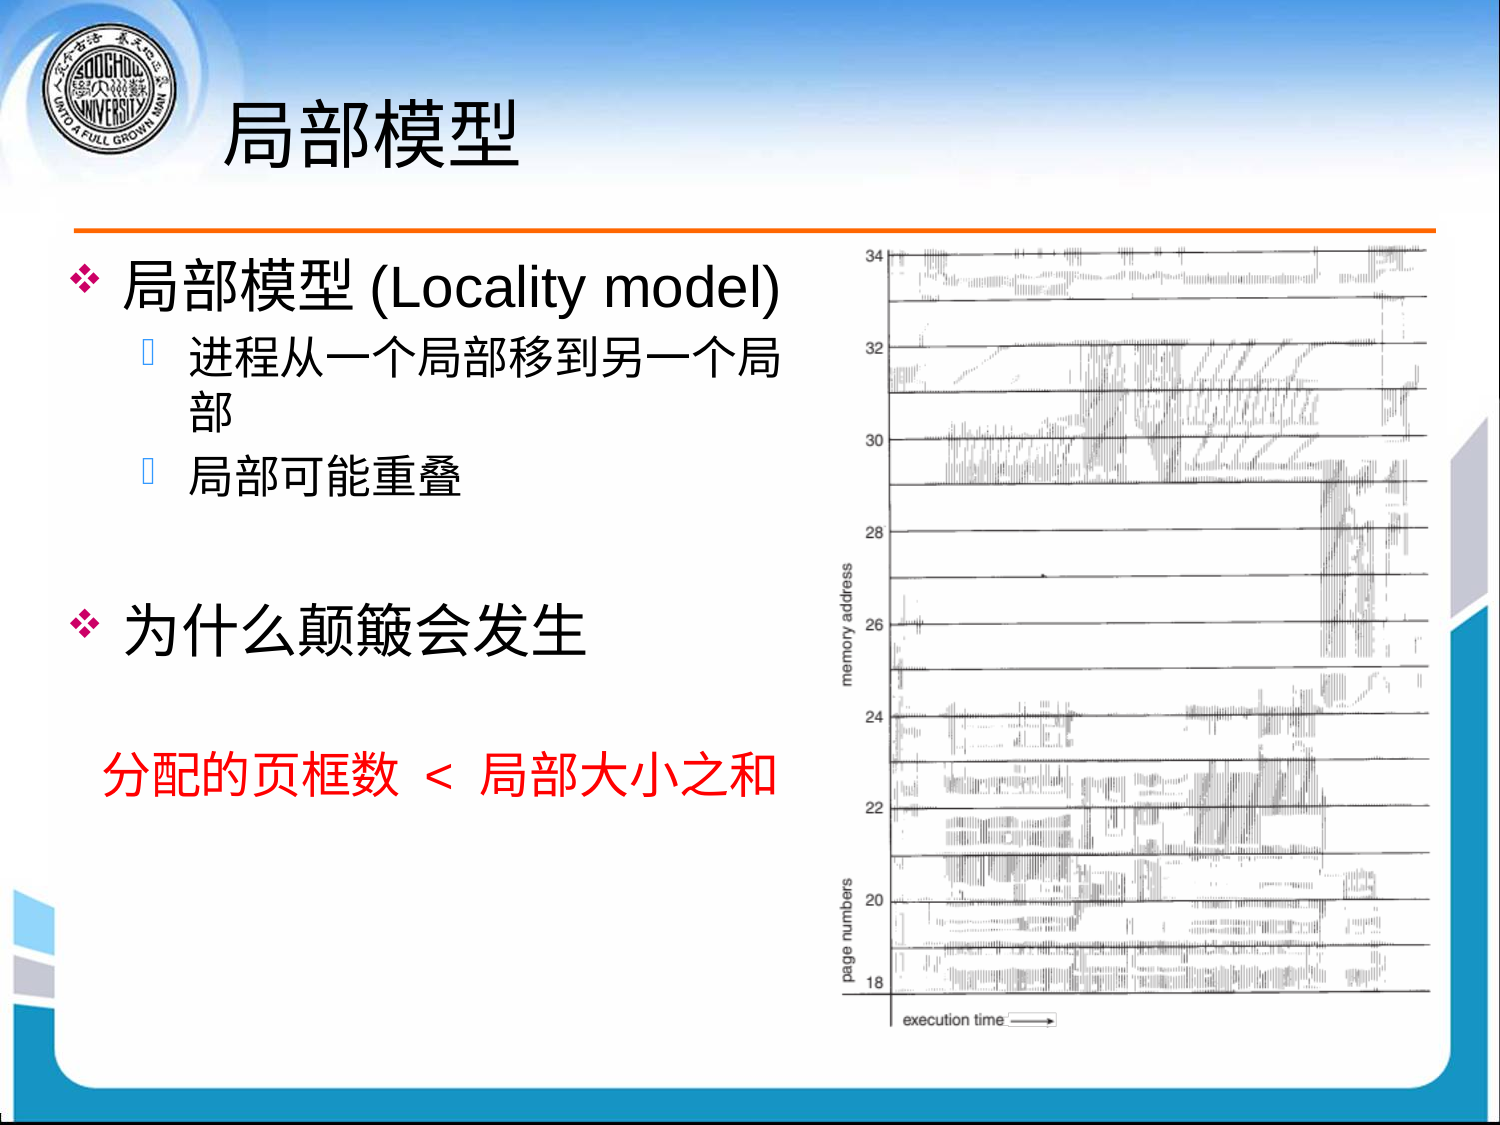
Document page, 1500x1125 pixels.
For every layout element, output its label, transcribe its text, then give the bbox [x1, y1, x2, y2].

picture [0, 0, 1500, 1125]
title 局部模型 [207, 79, 1241, 188]
list 局部模型(Locality model) 进程从一个局部移到另一个局部 局部可能重叠 为什么颠簸会发生 分配的页框数 < 局部大小之和 [51, 241, 814, 1055]
